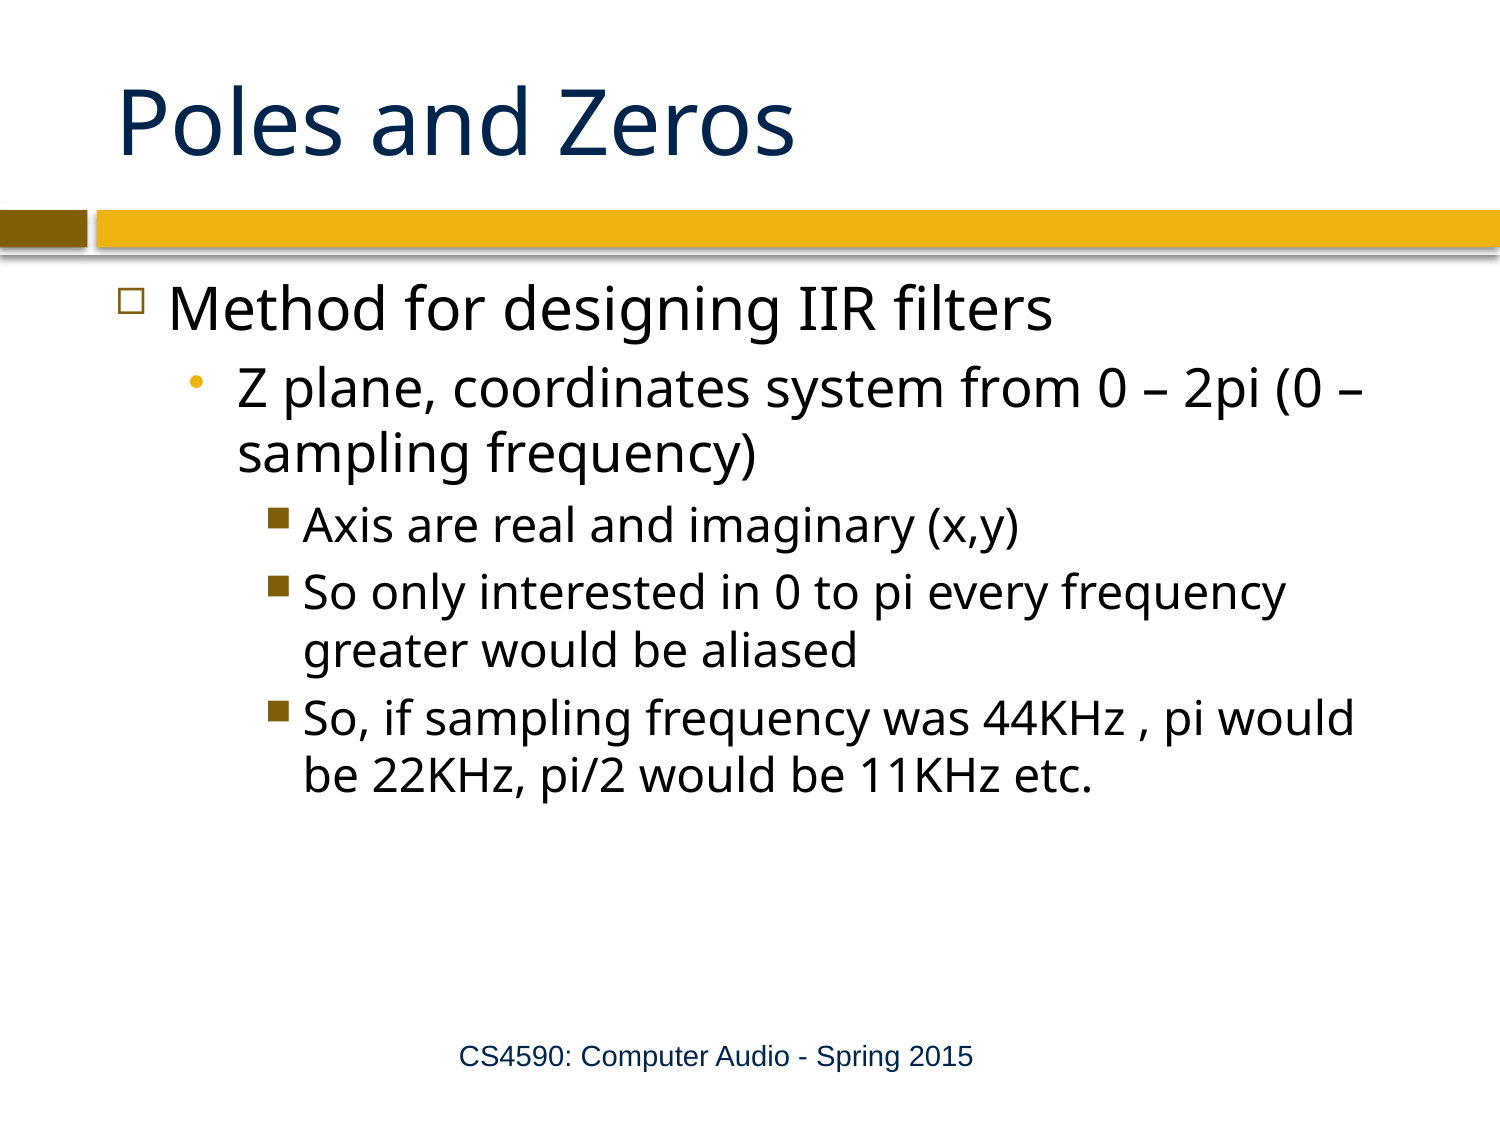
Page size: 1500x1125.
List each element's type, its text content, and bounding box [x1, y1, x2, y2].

list Method for designing IIR filters Z plane, coordinates system from 0 – 2pi (0 – sampling frequency) Axis are real and imaginary (x,y) So only interested in 0 to pi every frequency greater would be aliased So, if sampling frequency was 44KHz , pi would be 22KHz, pi/2 would be 11KHz etc. [100, 262, 1438, 1000]
title Poles and Zeros [100, 37, 1438, 200]
footer CS4590: Computer Audio - Spring 2015 [99, 1024, 990, 1085]
